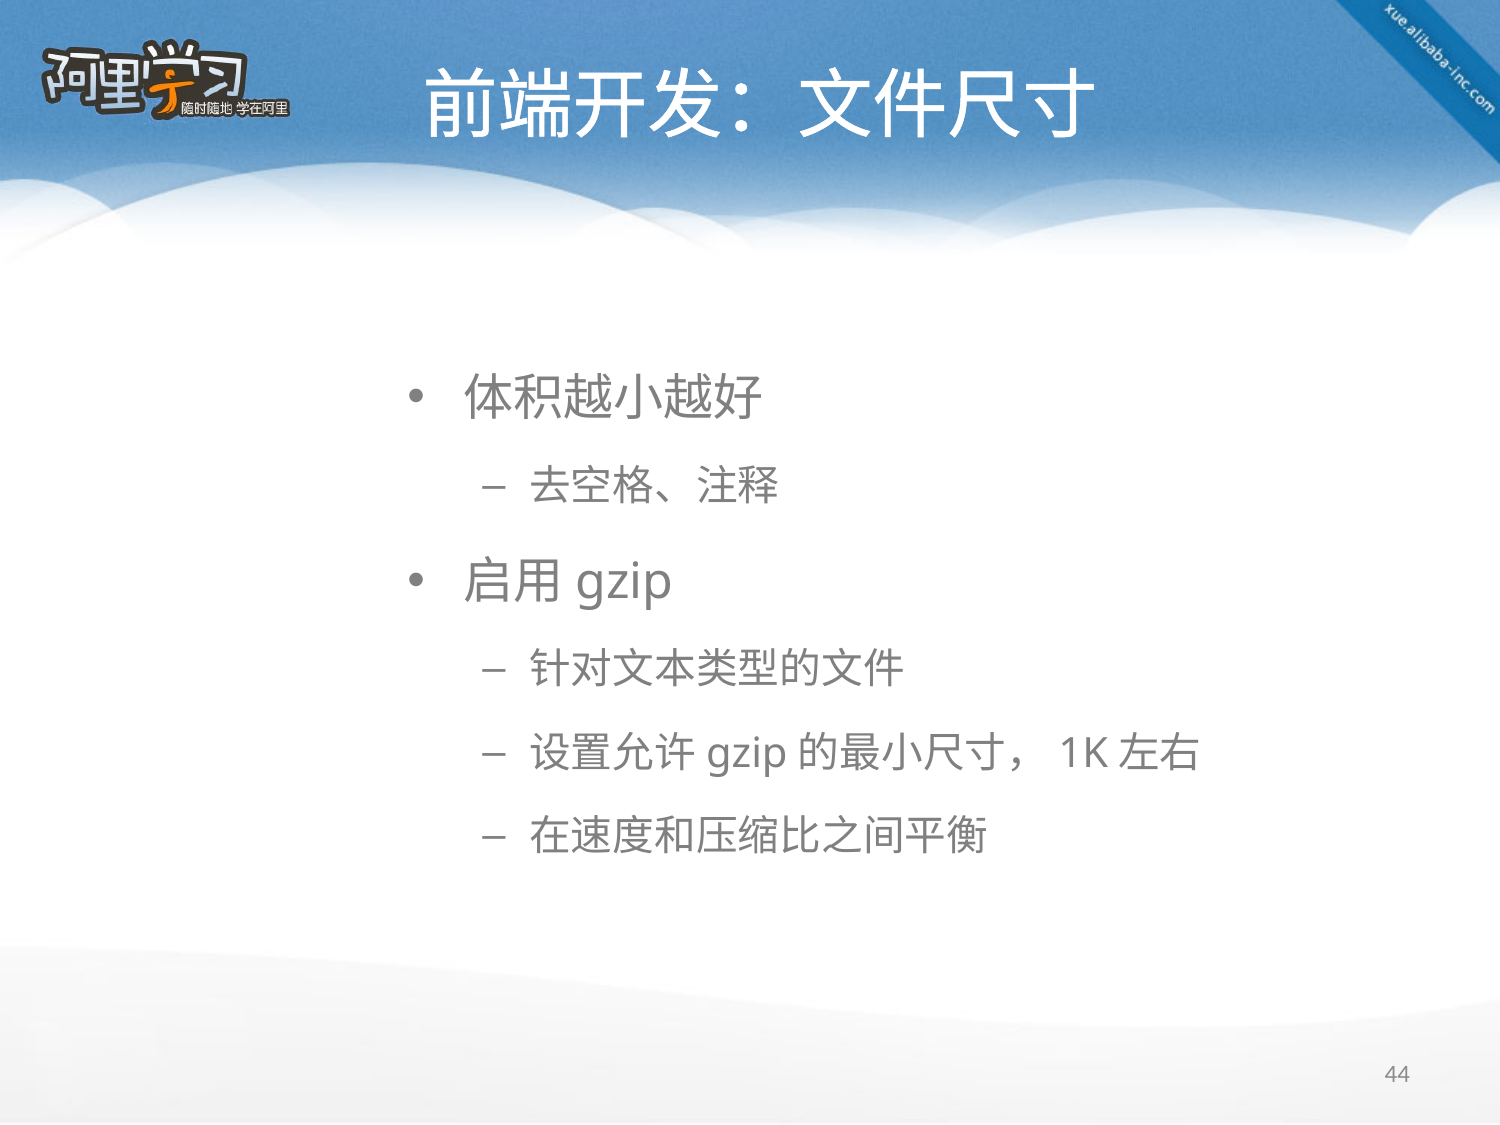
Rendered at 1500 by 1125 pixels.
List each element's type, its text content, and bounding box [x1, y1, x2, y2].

list 体积越小越好 去空格、注释 启用gzip 针对文本类型的文件 设置允许gzip的最小尺寸，1K左右 在速度和压缩比之间平衡 [392, 327, 1500, 1071]
title 前端开发：文件尺寸 [85, 7, 1436, 195]
slide_number 44 [1074, 1071, 1425, 1103]
picture [0, 0, 1500, 1125]
